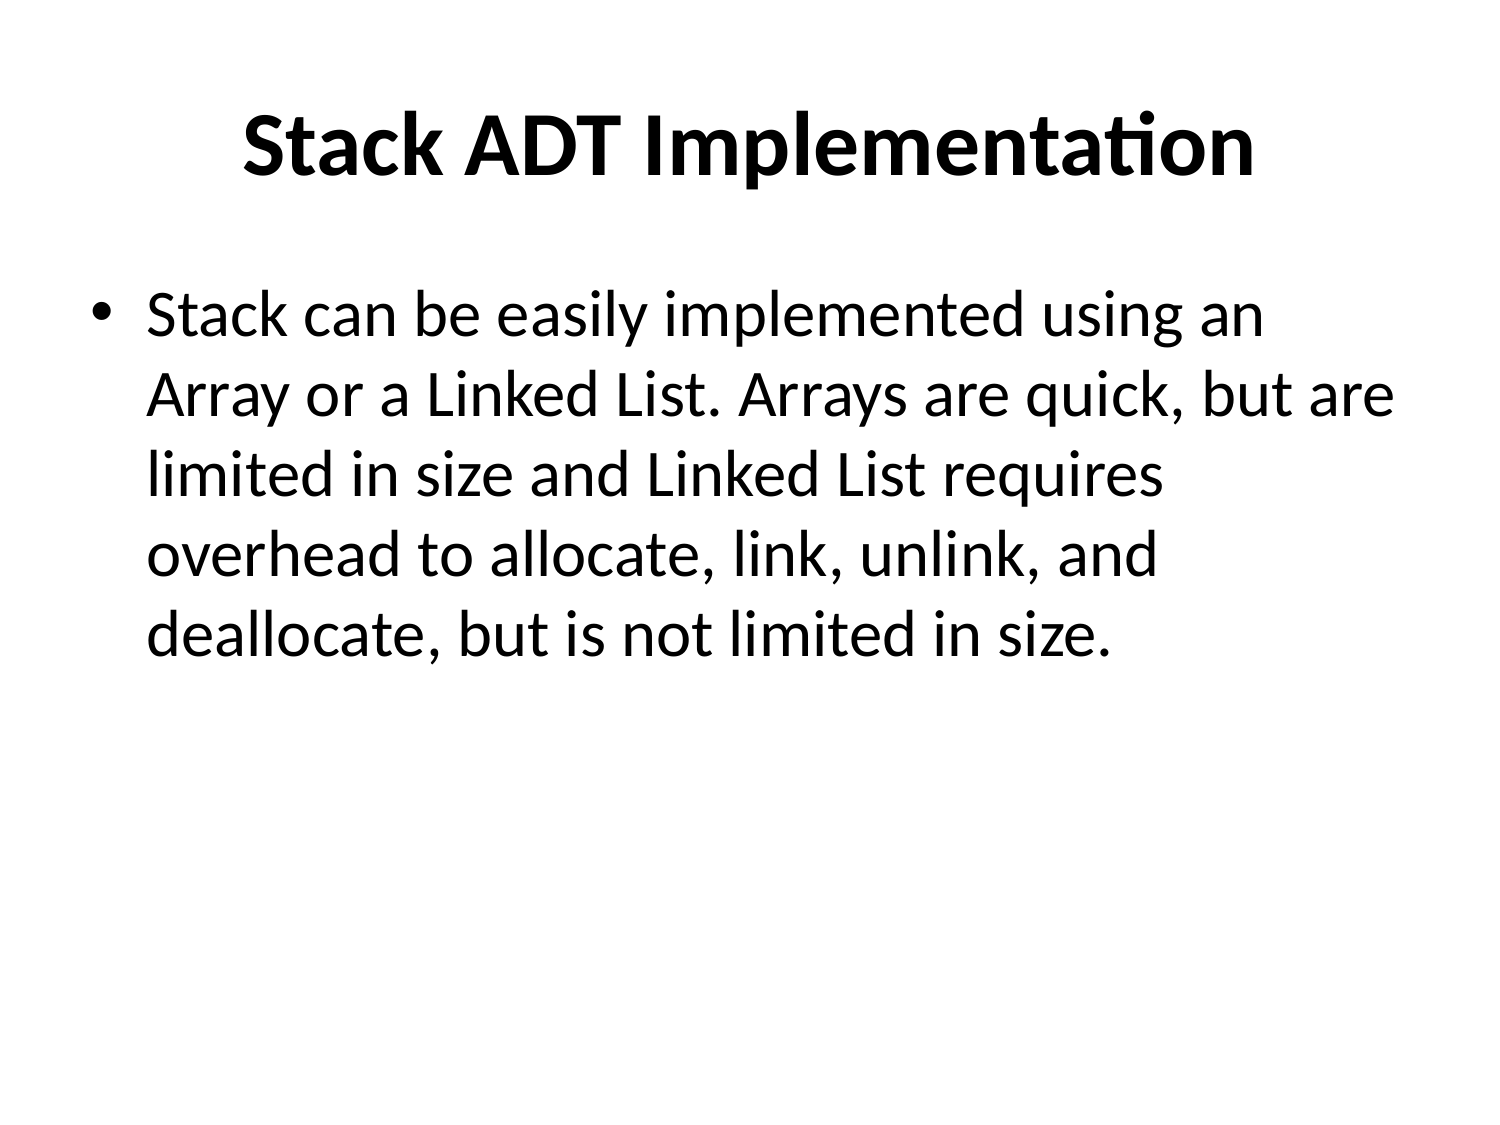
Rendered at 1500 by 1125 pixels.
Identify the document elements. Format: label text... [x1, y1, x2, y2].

list Stack can be easily implemented using an Array or a Linked List. Arrays are quick, but are limited in size and Linked List requires overhead to allocate, link, unlink, and deallocate, but is not limited in size. [75, 262, 1425, 1005]
title Stack ADT Implementation [75, 45, 1425, 233]
